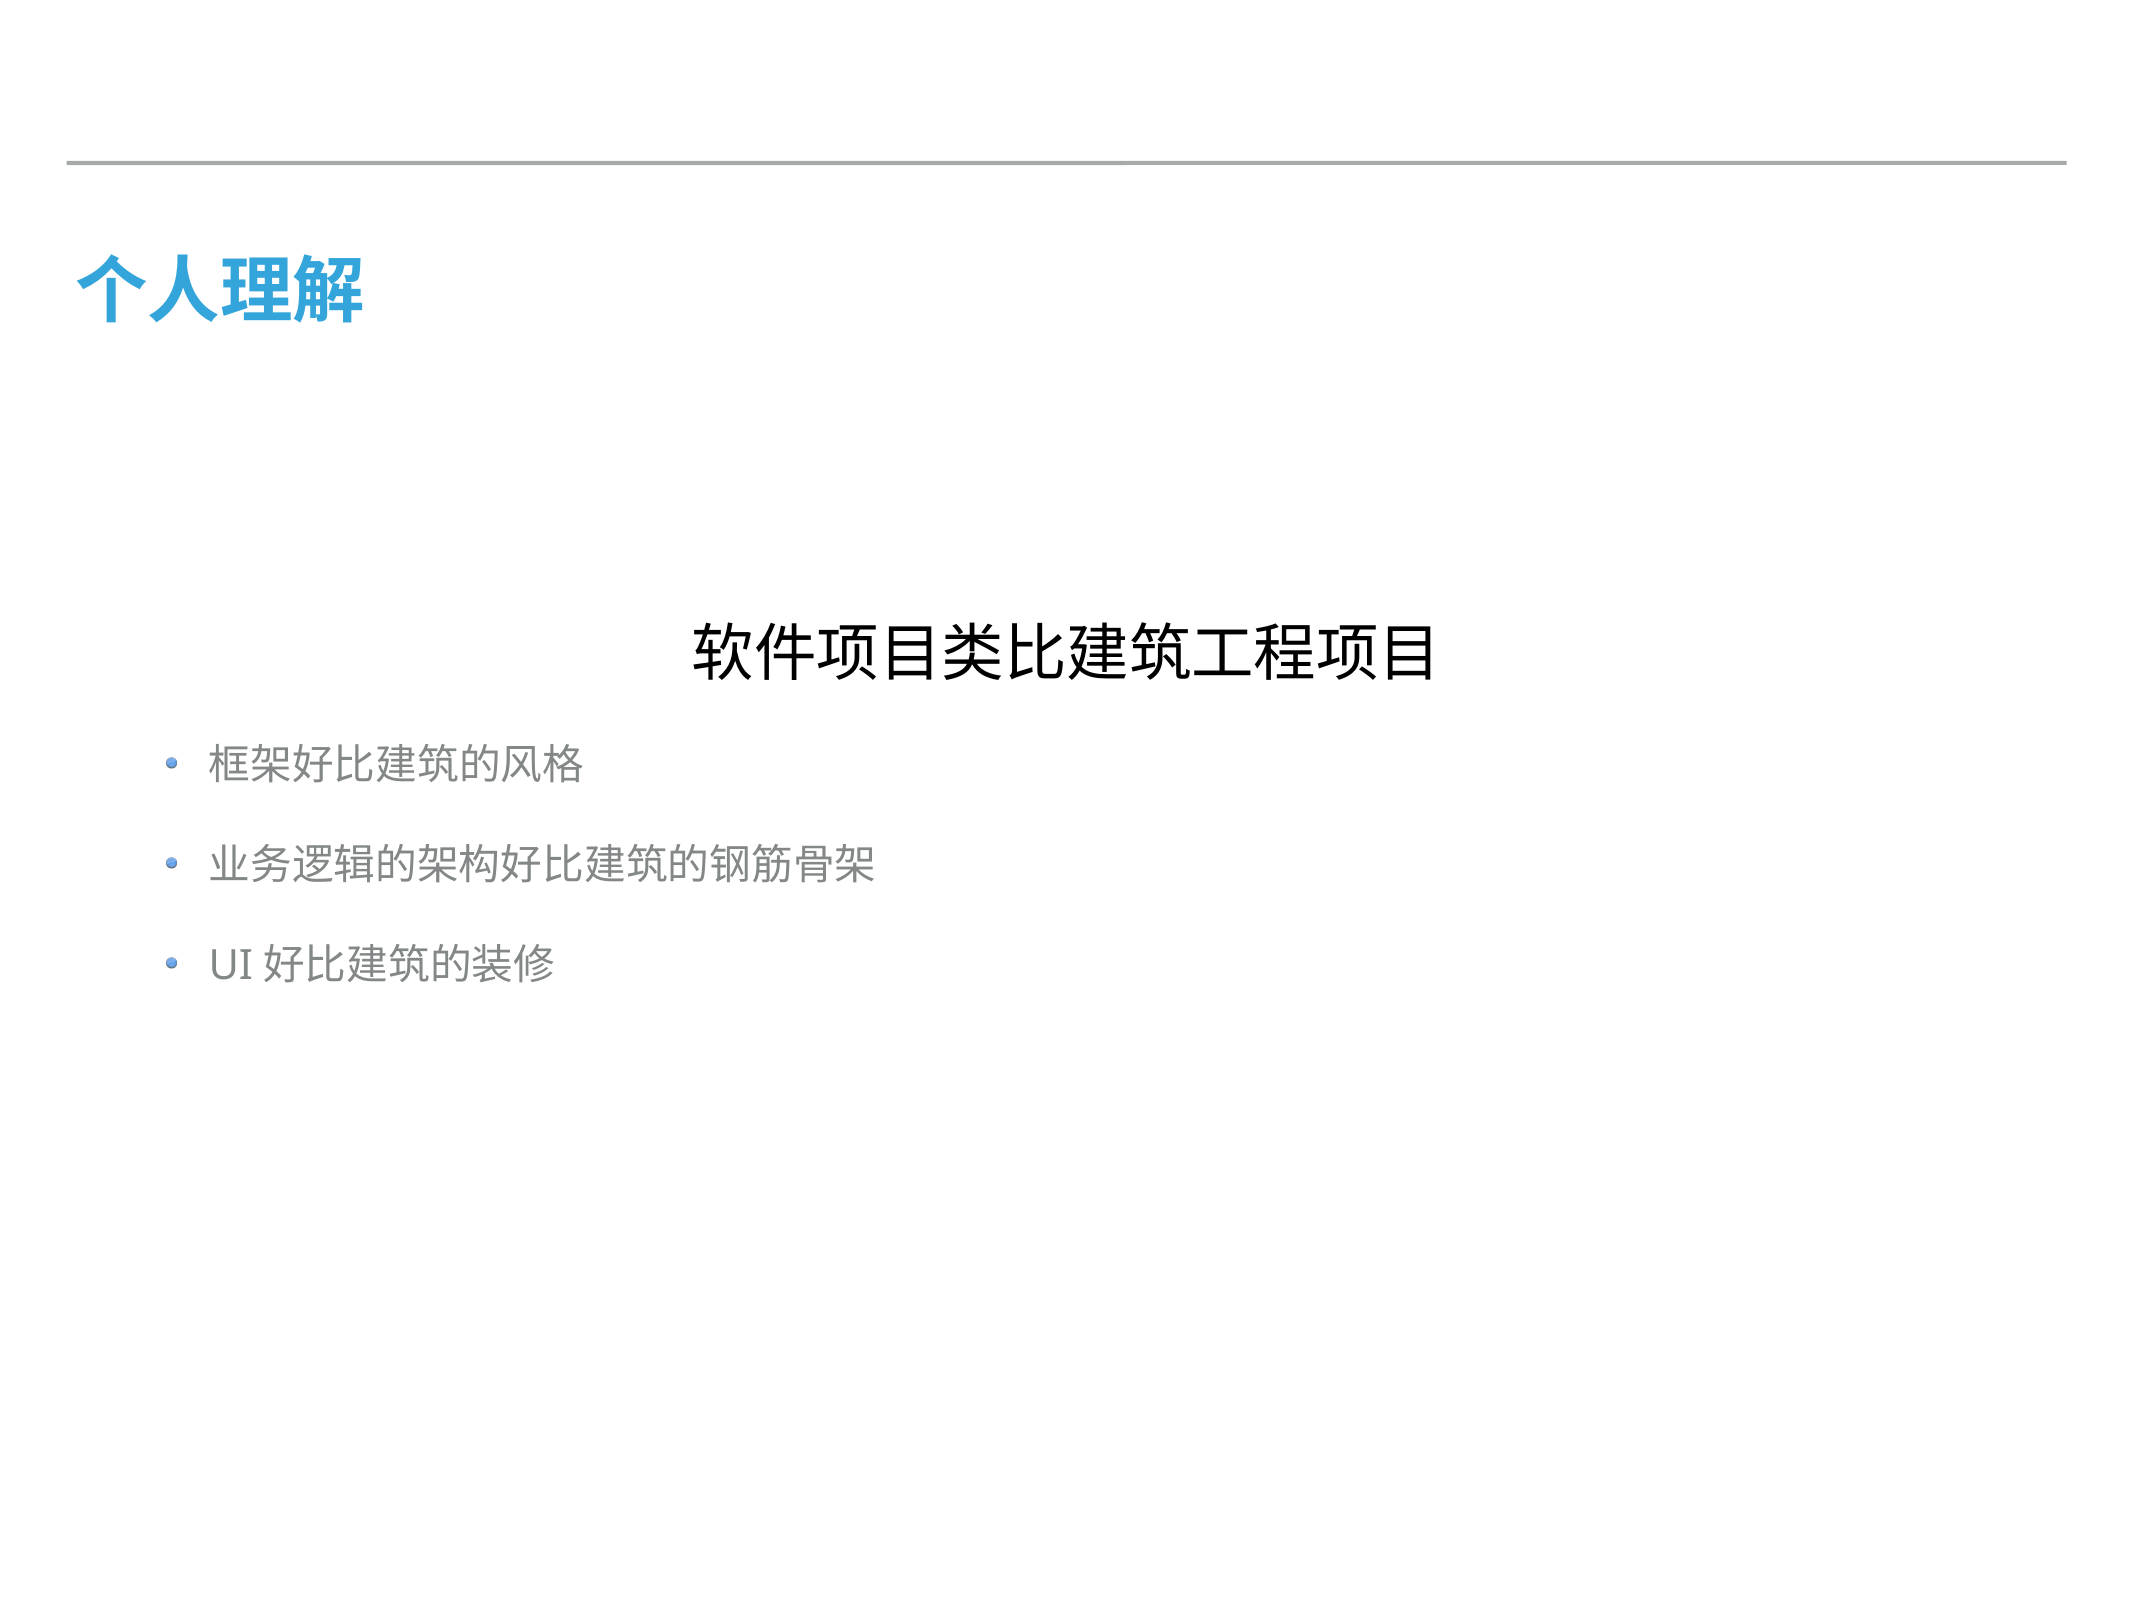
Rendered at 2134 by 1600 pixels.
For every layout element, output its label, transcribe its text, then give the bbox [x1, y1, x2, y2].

picture [165, 856, 178, 869]
picture [165, 756, 178, 769]
picture [165, 956, 178, 969]
text_box 软件项目类比建筑工程项目 框架好比建筑的风格 业务逻辑的架构好比建筑的钢筋骨架 UI好比建筑的装修 [157, 604, 1976, 996]
title 个人理解 [66, 251, 2068, 372]
